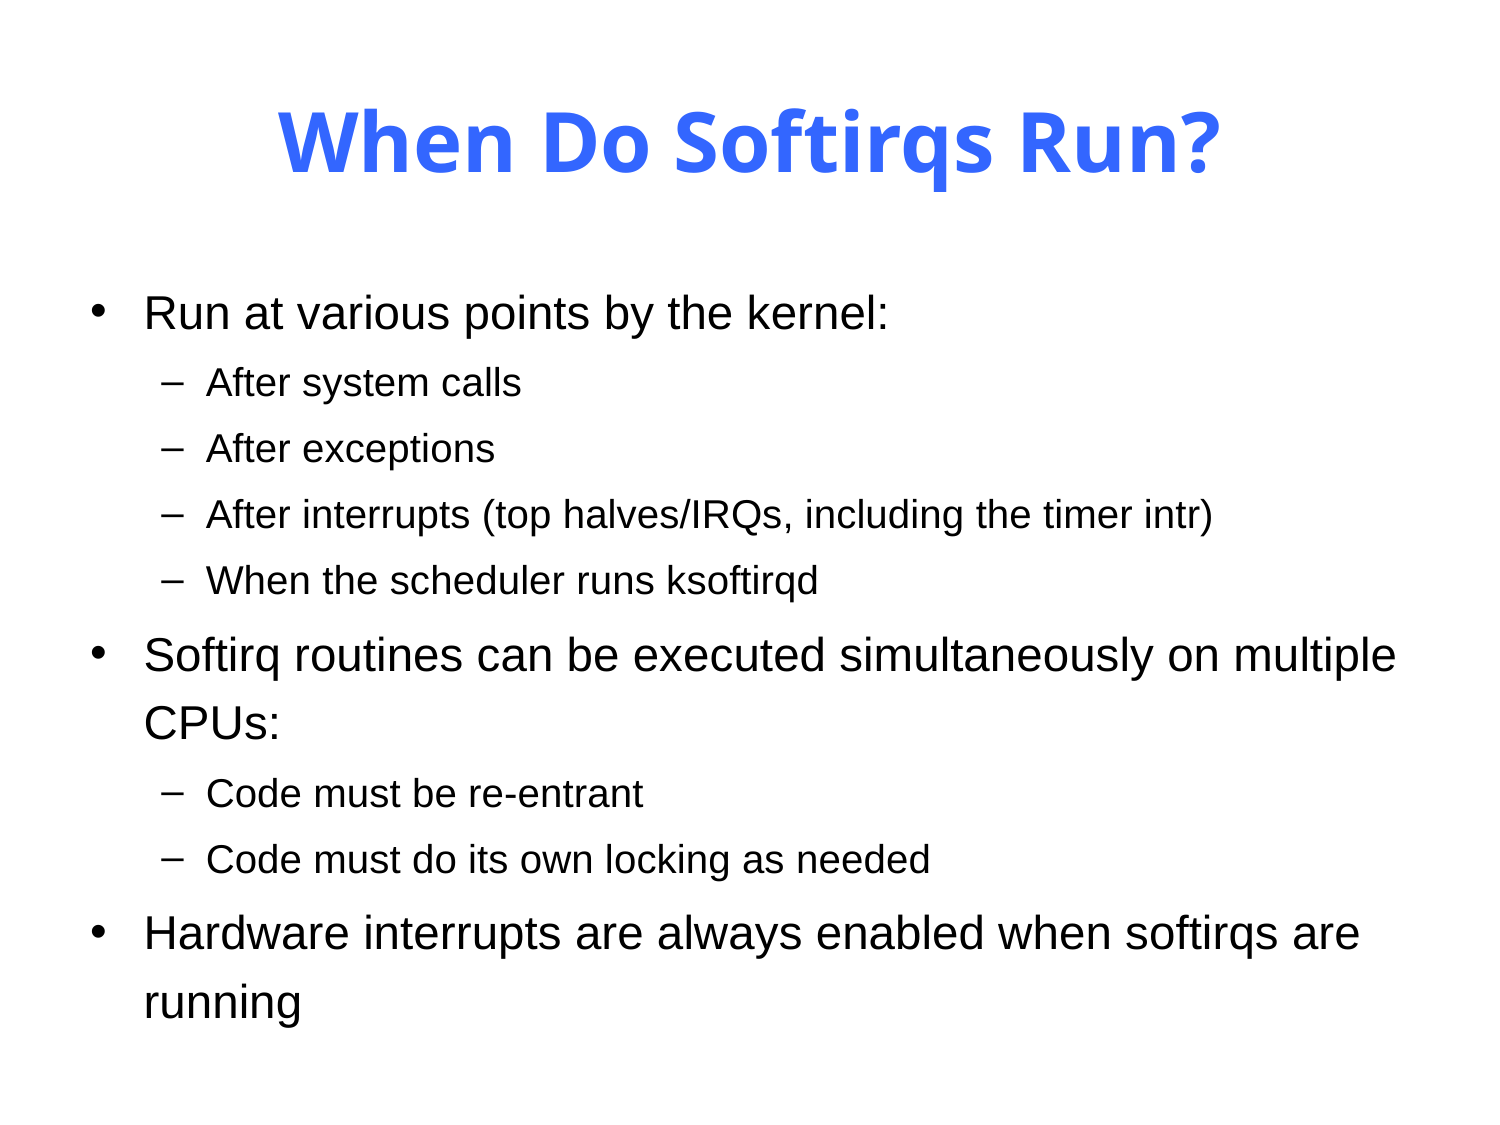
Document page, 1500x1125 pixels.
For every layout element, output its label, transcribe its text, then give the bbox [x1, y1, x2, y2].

title When Do Softirqs Run? [75, 45, 1425, 233]
list Run at various points by the kernel: After system calls After exceptions After interrupts (top halves/IRQs, including the timer intr) When the scheduler runs ksoftirqd Softirq routines can be executed simultaneously on multiple CPUs: Code must be re-entrant Code must do its own locking as needed Hardware interrupts are always enabled when softirqs are running [75, 262, 1425, 1042]
